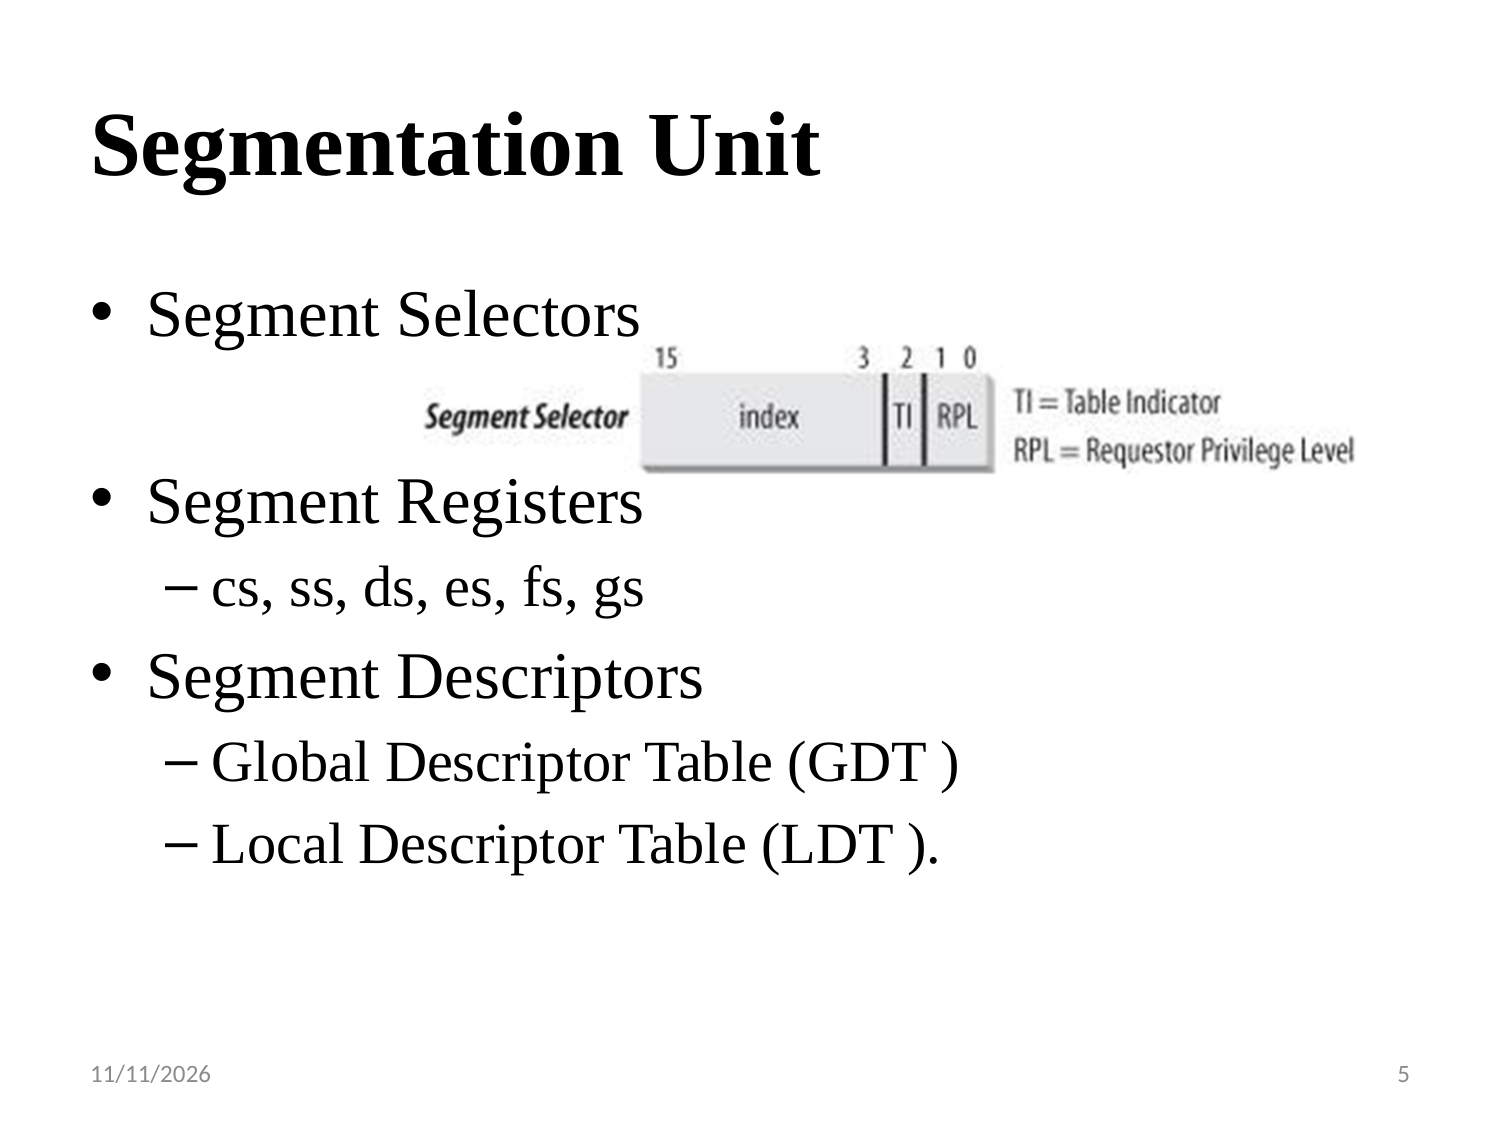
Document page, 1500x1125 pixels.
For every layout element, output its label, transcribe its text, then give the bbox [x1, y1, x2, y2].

picture [418, 323, 1367, 491]
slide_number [75, 1042, 425, 1103]
title Segmentation Unit [75, 45, 1425, 233]
slide_number 5 [1074, 1042, 1425, 1103]
list Segment Selectors Segment Registers cs, ss, ds, es, fs, gs Segment Descriptors Global Descriptor Table (GDT ) Local Descriptor Table (LDT ). [75, 262, 1425, 1005]
